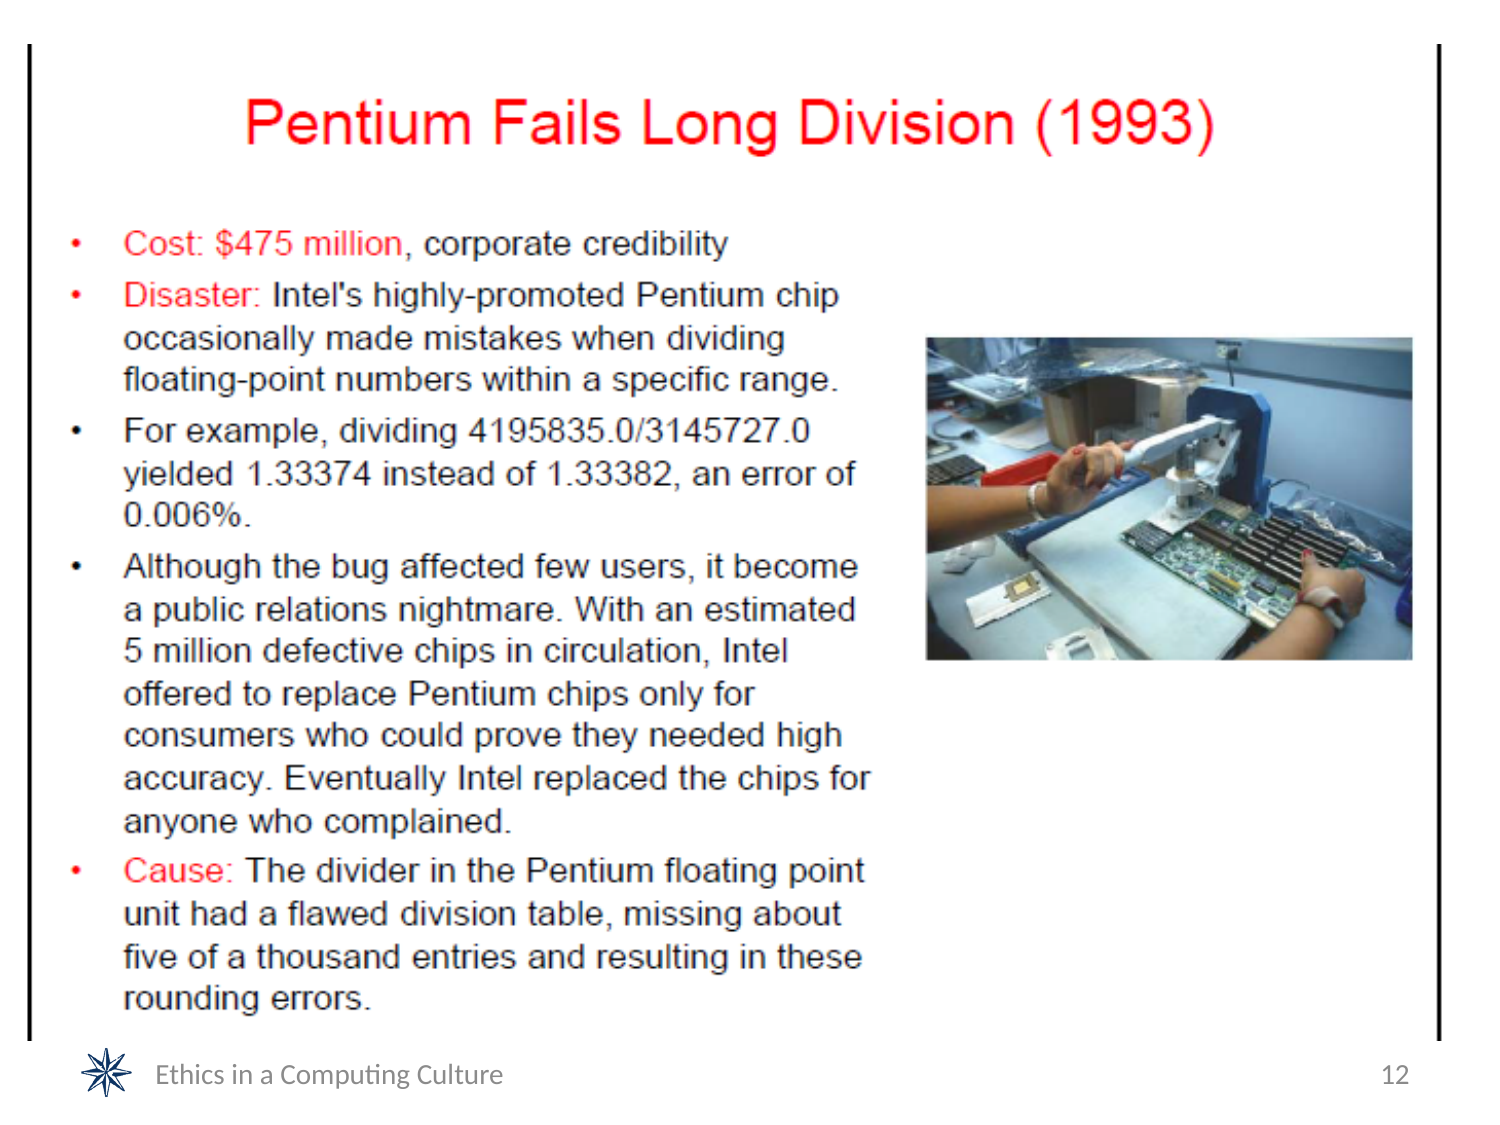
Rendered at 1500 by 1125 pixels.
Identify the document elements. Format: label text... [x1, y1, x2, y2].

slide_number 12 [1074, 1050, 1425, 1103]
picture [26, 44, 1452, 1103]
footer Ethics in a Computing Culture [140, 1050, 988, 1103]
